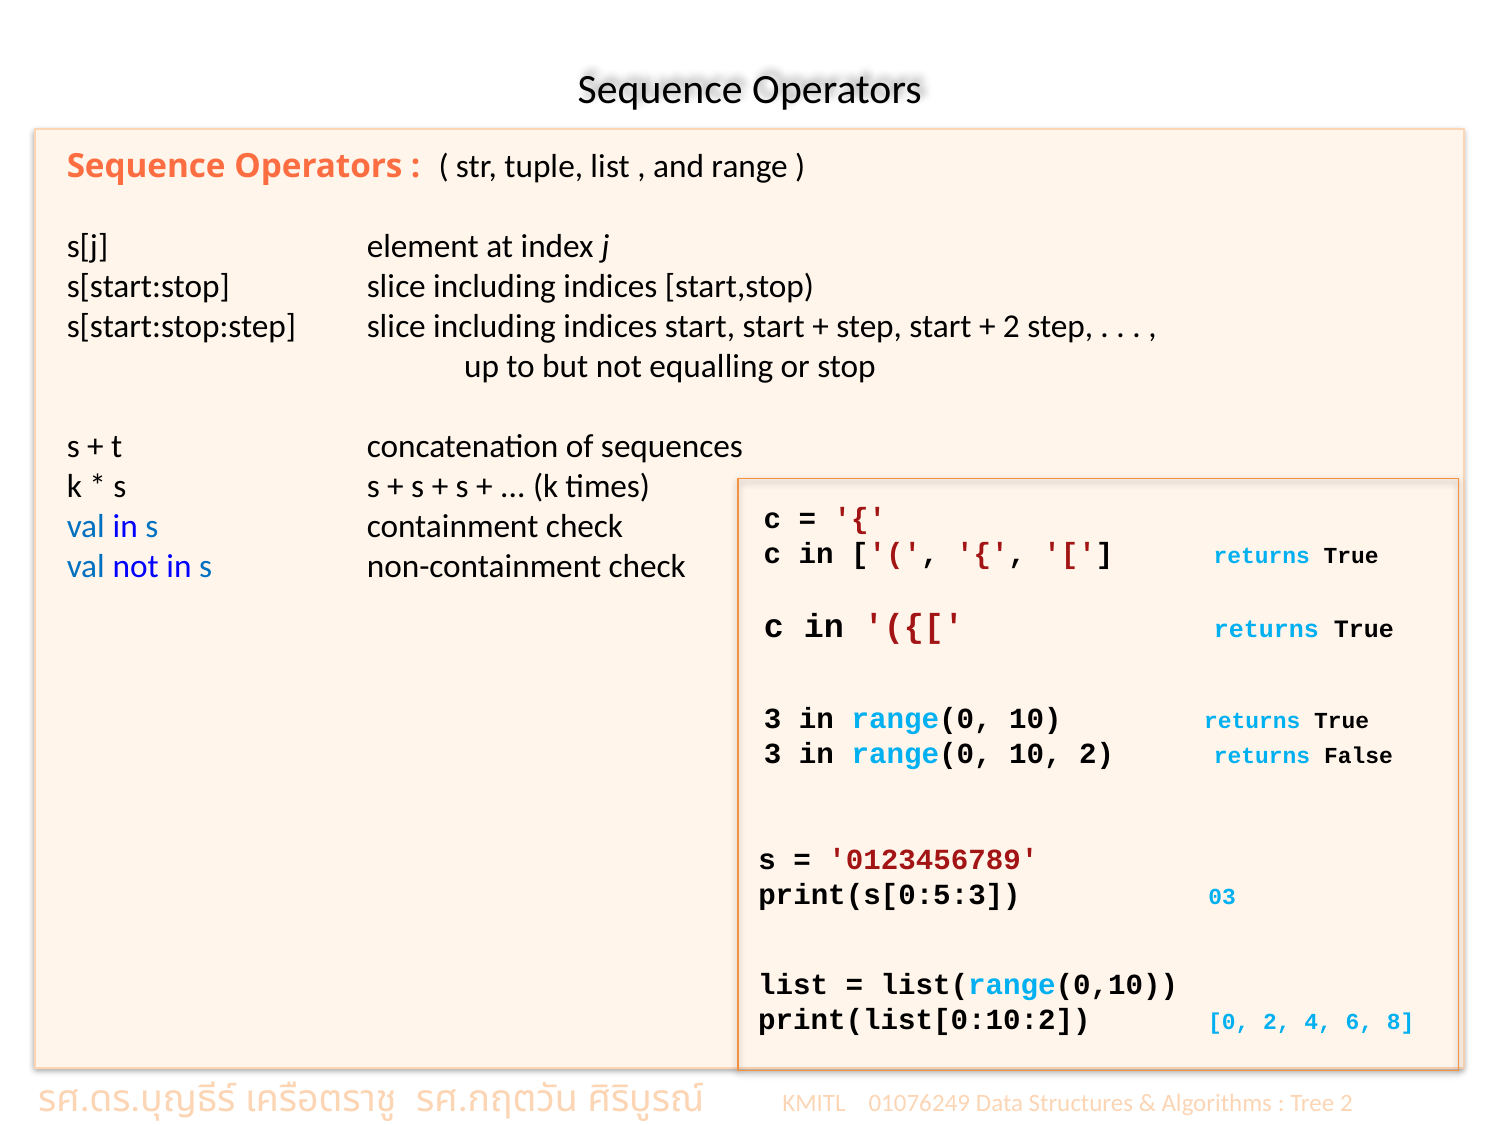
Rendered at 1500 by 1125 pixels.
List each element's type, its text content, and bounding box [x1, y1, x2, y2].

text_box Sequence Operators : ( str, tuple, list , and range ) s[j] element at index j s[start:stop] slice including indices [start,stop) s[start:stop:step] slice including indices start, start + step, start + 2 step, . . . , up to but not equalling or stop s + t concatenation of sequences k * s s + s + s + ... (k times) val in s containment check val not in s non-containment check [52, 137, 1364, 592]
text_box [737, 478, 1459, 1071]
title Sequence Operators [35, 45, 1465, 128]
